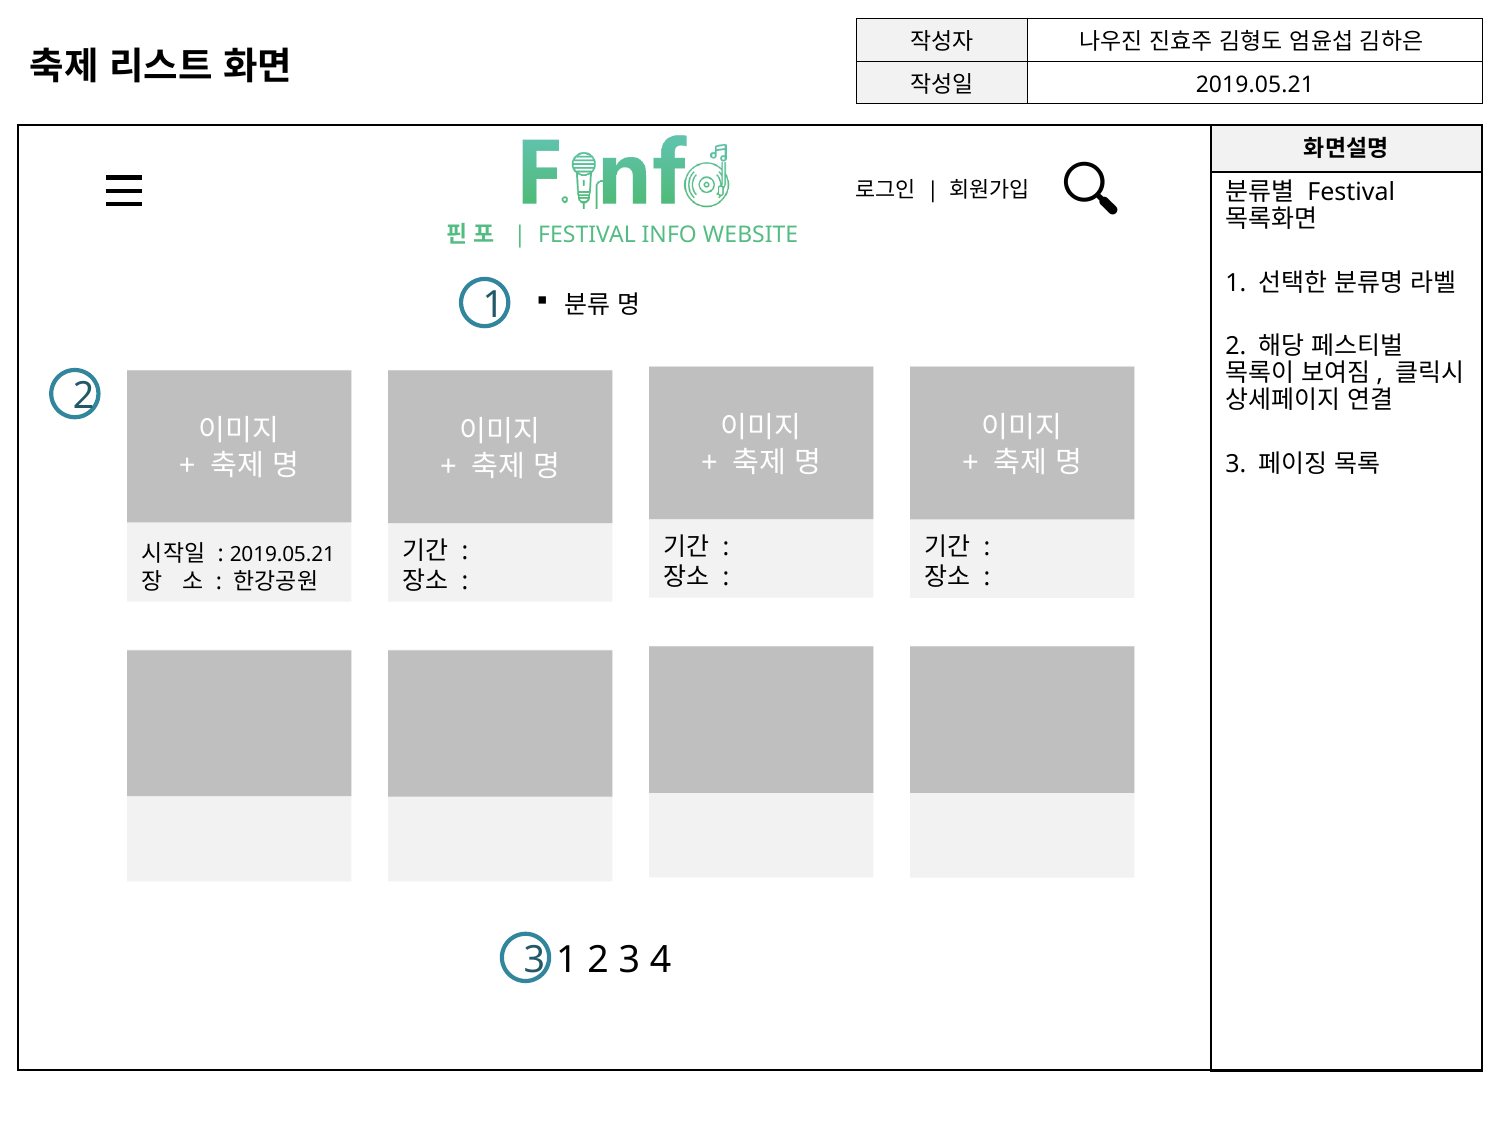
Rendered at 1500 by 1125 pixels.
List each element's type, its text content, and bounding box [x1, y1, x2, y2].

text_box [126, 365, 1135, 602]
picture [1058, 156, 1123, 221]
picture [492, 131, 753, 209]
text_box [105, 177, 142, 205]
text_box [17, 125, 1483, 1071]
text_box 축제 리스트 화면 [15, 34, 352, 94]
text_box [126, 645, 1135, 882]
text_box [856, 18, 1483, 105]
